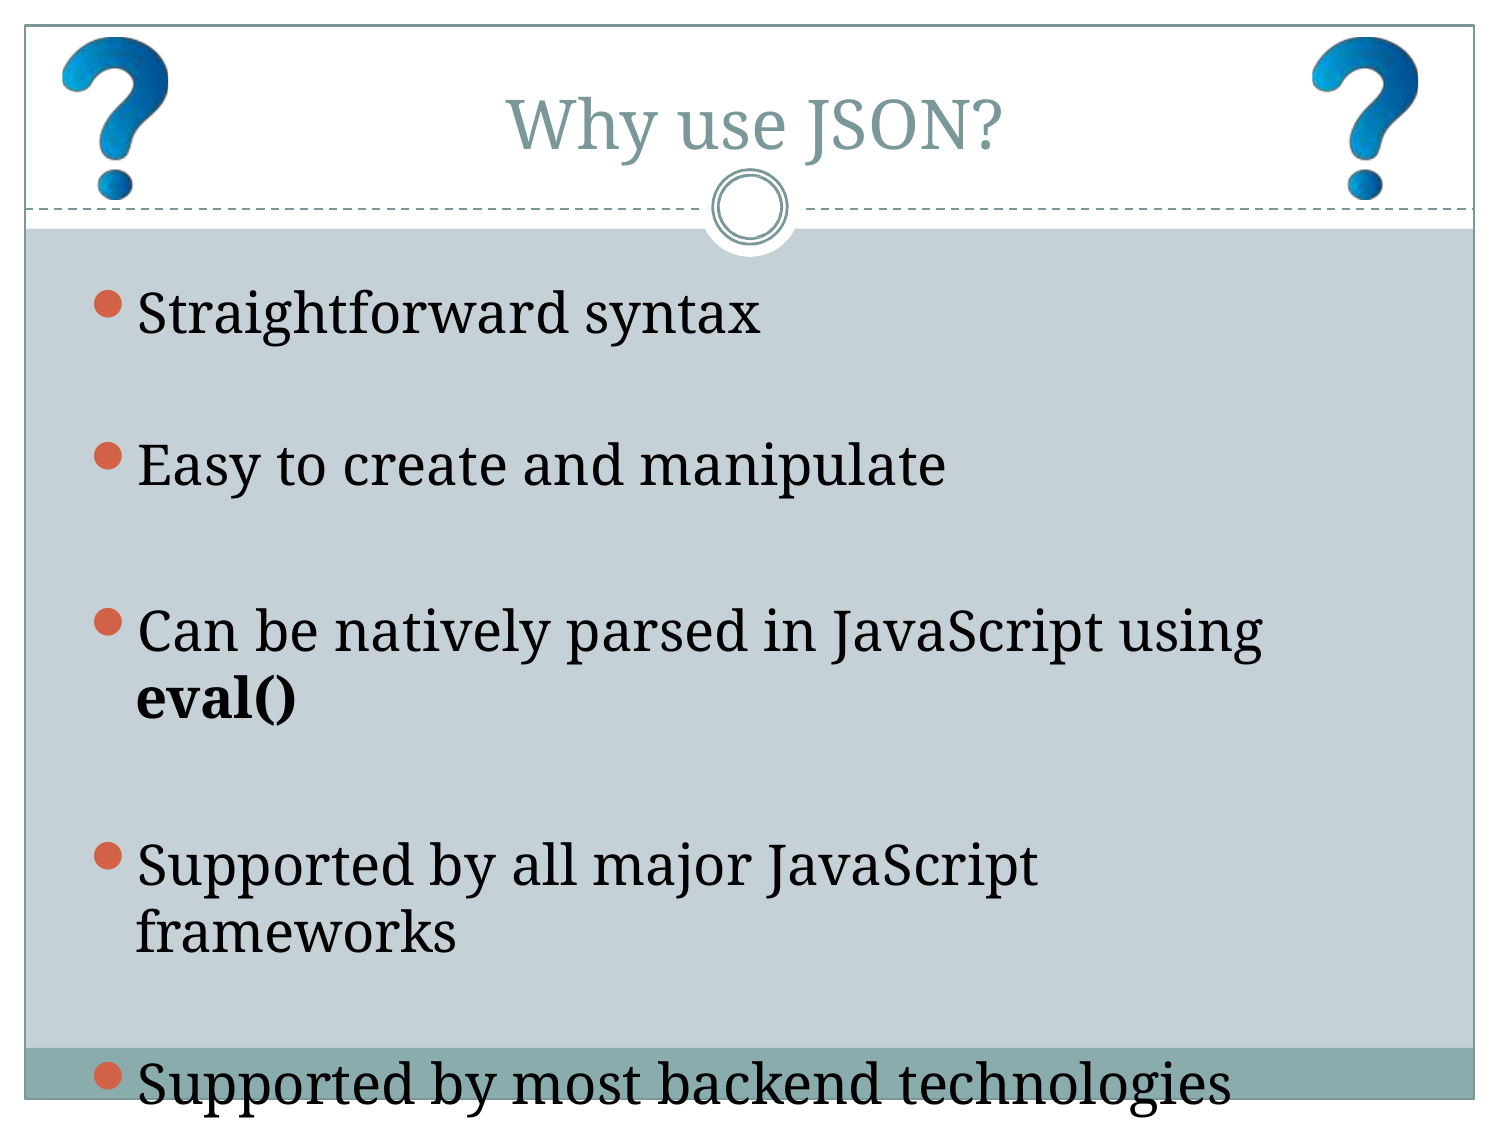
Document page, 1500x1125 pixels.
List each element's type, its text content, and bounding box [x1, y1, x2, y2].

text_box [62, 37, 169, 200]
title Why use JSON? [62, 80, 1438, 269]
text_box [1312, 37, 1419, 200]
text_box Straightforward syntax Easy to create and manipulate Can be natively parsed in JavaScript using eval() Supported by all major JavaScript frameworks Supported by most backend technologies [87, 277, 1366, 1116]
